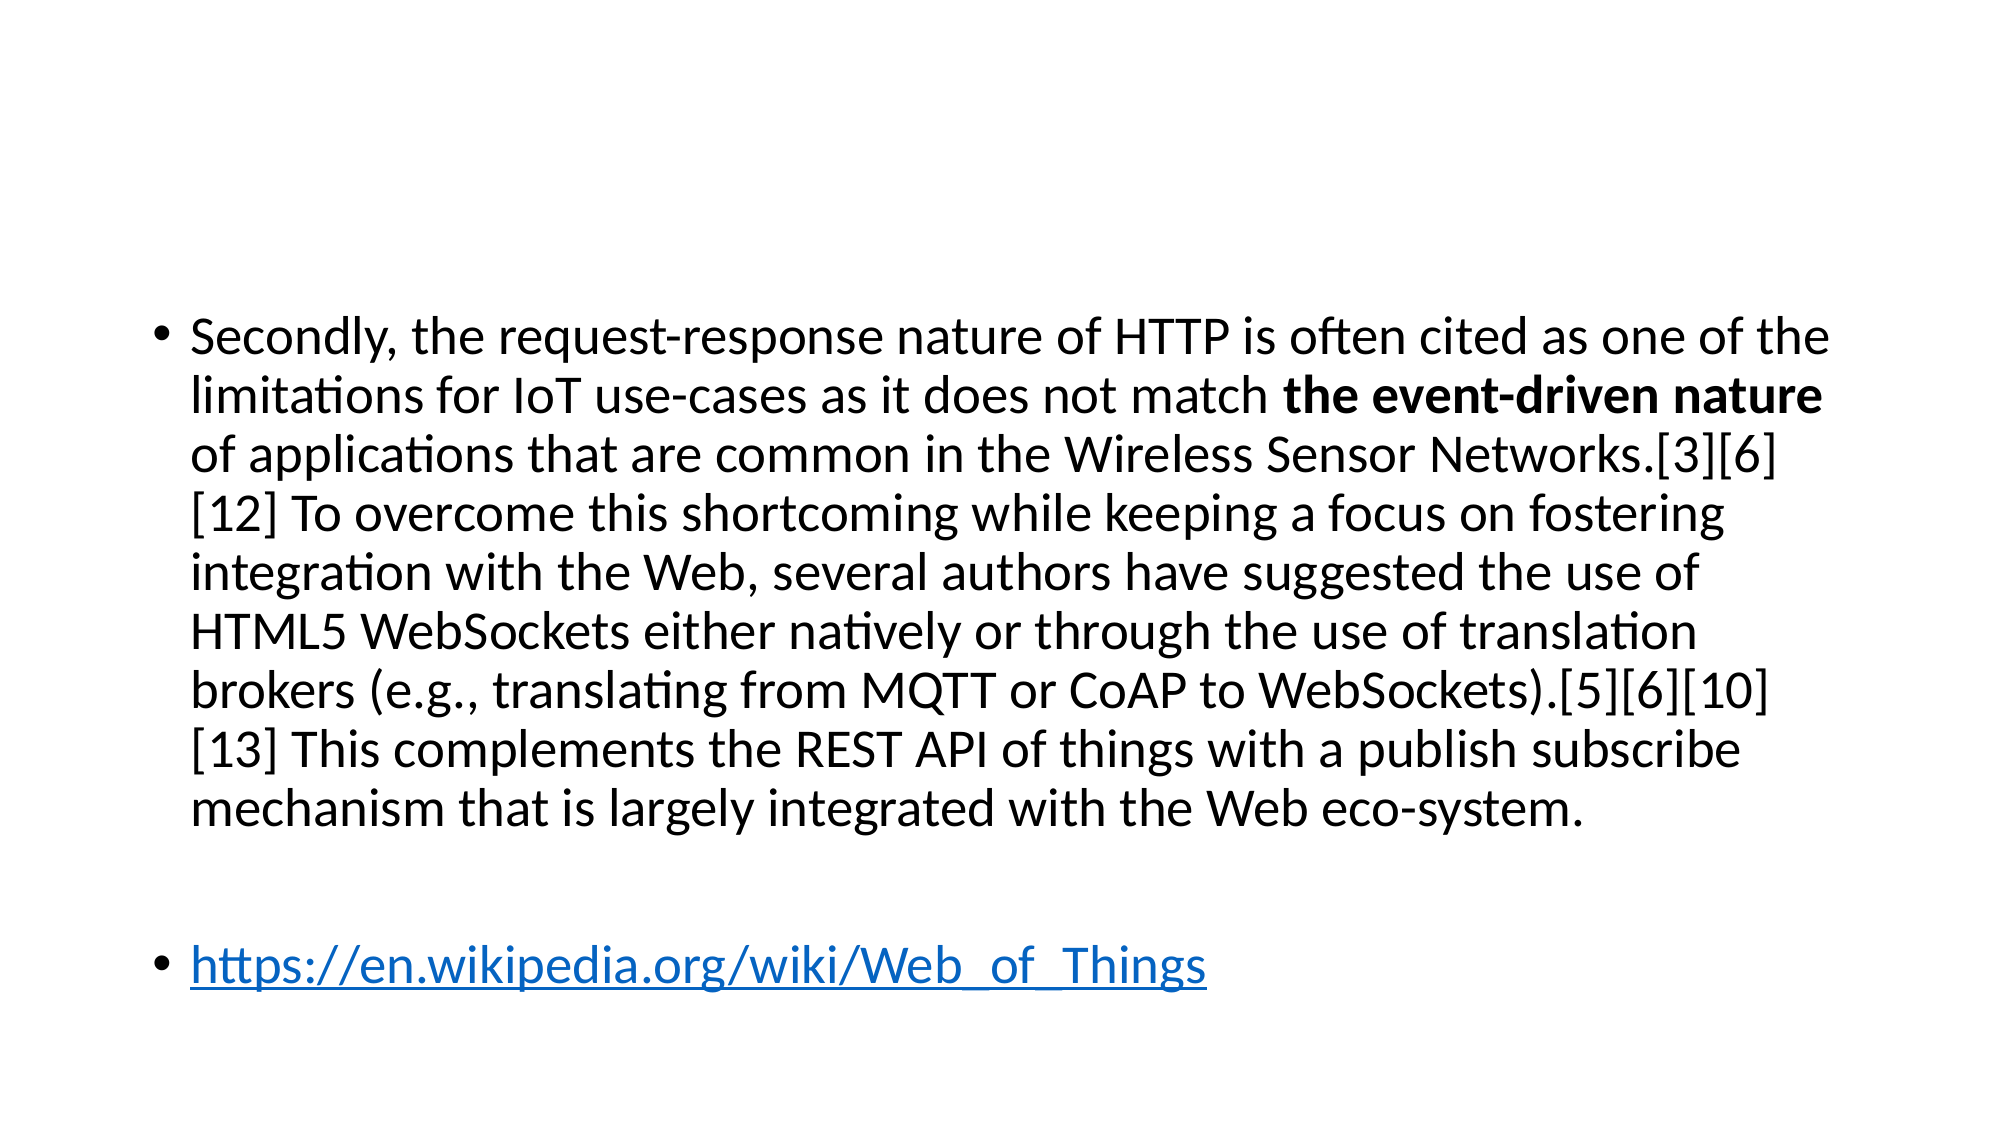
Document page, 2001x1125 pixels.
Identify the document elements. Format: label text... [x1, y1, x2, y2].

list Secondly, the request-response nature of HTTP is often cited as one of the limitations for IoT use-cases as it does not match the event-driven nature of applications that are common in the Wireless Sensor Networks.[3][6][12] To overcome this shortcoming while keeping a focus on fostering integration with the Web, several authors have suggested the use of HTML5 WebSockets either natively or through the use of translation brokers (e.g., translating from MQTT or CoAP to WebSockets).[5][6][10][13] This complements the REST API of things with a publish subscribe mechanism that is largely integrated with the Web eco-system. https://en.wikipedia.org/wiki/Web_of_Things [137, 299, 1863, 1014]
